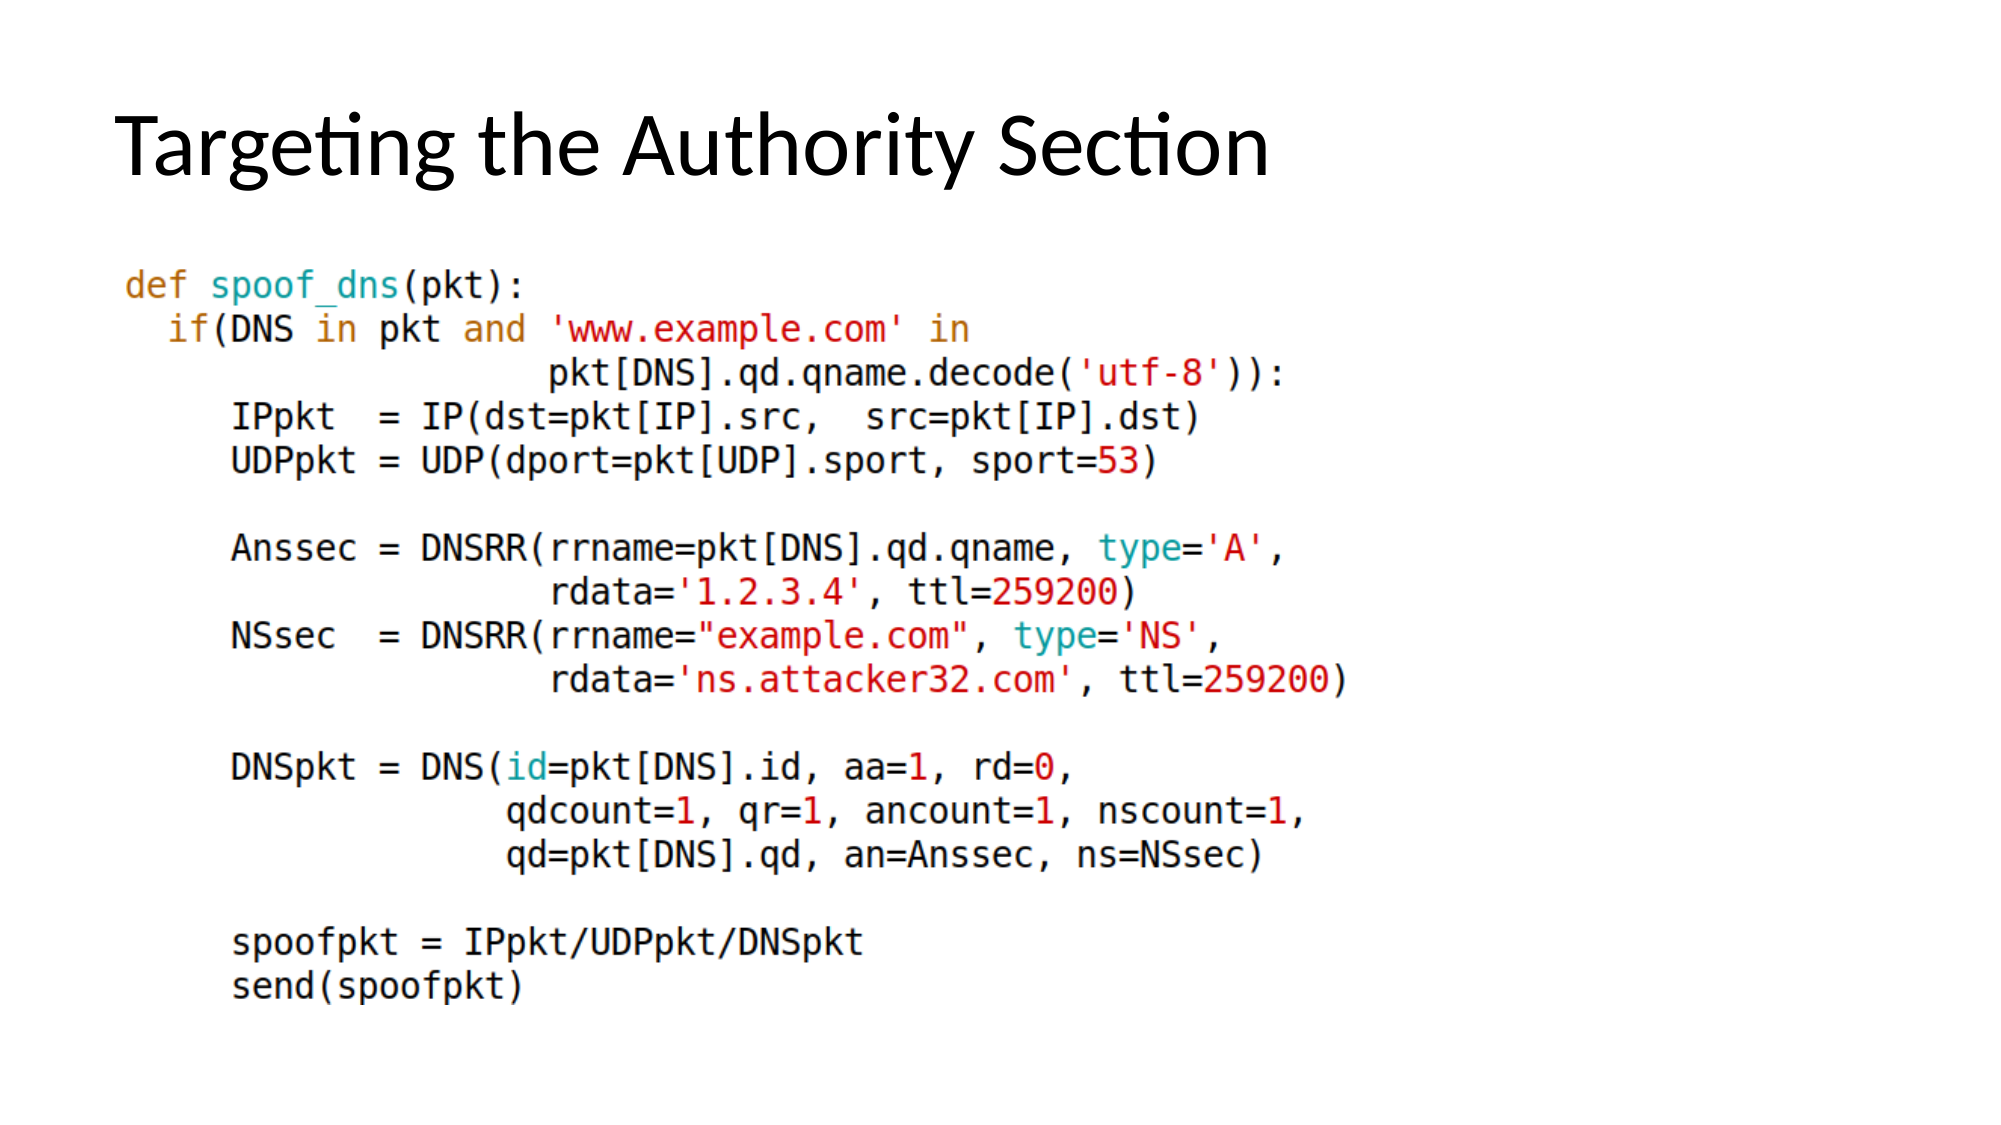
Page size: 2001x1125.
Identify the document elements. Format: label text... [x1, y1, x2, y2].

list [124, 262, 1372, 1006]
title Targeting the Authority Section [99, 45, 1900, 233]
